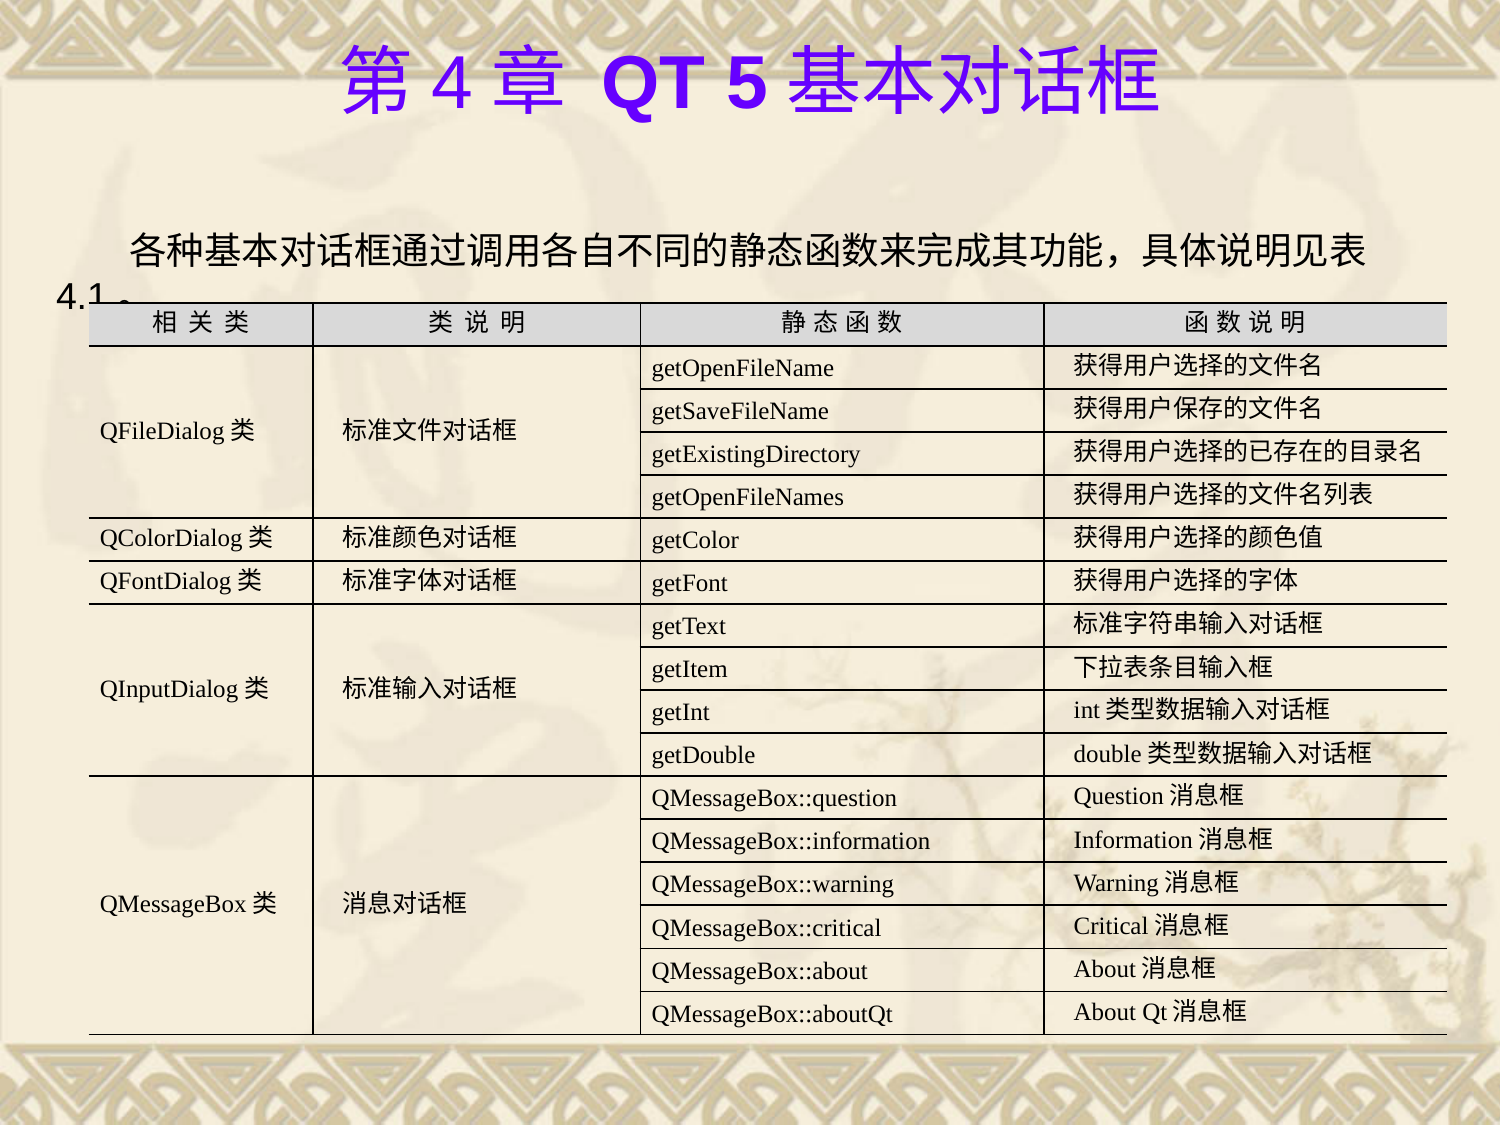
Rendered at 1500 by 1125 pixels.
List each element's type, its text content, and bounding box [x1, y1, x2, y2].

table_cell getDouble [641, 734, 1043, 775]
table_cell 下拉表条目输入框 [1045, 648, 1447, 689]
table_cell QMessageBox类 [89, 777, 312, 1034]
table_cell 获得用户选择的文件名列表 [1045, 476, 1447, 517]
table_cell 获得用户保存的文件名 [1045, 390, 1447, 431]
table_cell getExistingDirectory [641, 433, 1043, 474]
table_header 类 说 明 [314, 304, 640, 345]
table_cell 获得用户选择的字体 [1045, 562, 1447, 603]
table_cell QMessageBox::about [641, 949, 1043, 991]
table_cell getText [641, 605, 1043, 646]
table_cell QInputDialog类 [89, 605, 312, 775]
table_cell QMessageBox::question [641, 777, 1043, 818]
table_header 相 关 类 [89, 304, 312, 345]
table_cell 标准字符串输入对话框 [1045, 605, 1447, 646]
table_cell 获得用户选择的已存在的目录名 [1045, 433, 1447, 474]
table_cell Critical消息框 [1045, 906, 1447, 948]
table_cell getInt [641, 691, 1043, 732]
table_cell About Qt消息框 [1045, 992, 1447, 1034]
picture [0, 0, 1500, 1125]
table_cell 标准文件对话框 [314, 347, 640, 517]
text_box 各种基本对话框通过调用各自不同的静态函数来完成其功能，具体说明见表4.1。 [41, 219, 1447, 370]
table_cell QMessageBox::critical [641, 906, 1043, 948]
table_cell 标准颜色对话框 [314, 519, 640, 560]
table_header 函 数 说 明 [1045, 304, 1447, 345]
table_cell int类型数据输入对话框 [1045, 691, 1447, 732]
table_cell Question消息框 [1045, 777, 1447, 818]
table_cell getSaveFileName [641, 390, 1043, 431]
table_cell 消息对话框 [314, 777, 640, 1034]
table_cell getFont [641, 562, 1043, 603]
table_cell QMessageBox::warning [641, 863, 1043, 904]
table_cell QColorDialog类 [89, 519, 312, 560]
table_cell 获得用户选择的颜色值 [1045, 519, 1447, 560]
table_cell QFontDialog类 [89, 562, 312, 603]
table_cell 标准输入对话框 [314, 605, 640, 775]
table_cell getOpenFileNames [641, 476, 1043, 517]
table_cell QFileDialog类 [89, 347, 312, 517]
table_cell QMessageBox::information [641, 820, 1043, 861]
table_cell getItem [641, 648, 1043, 689]
table_cell Warning消息框 [1045, 863, 1447, 904]
table_cell double类型数据输入对话框 [1045, 734, 1447, 775]
table_cell 获得用户选择的文件名 [1045, 347, 1447, 388]
table_cell 标准字体对话框 [314, 562, 640, 603]
table_cell Information消息框 [1045, 820, 1447, 861]
table_cell getColor [641, 519, 1043, 560]
table_header 静 态 函 数 [641, 304, 1043, 345]
table_cell getOpenFileName [641, 347, 1043, 388]
table_cell About消息框 [1045, 949, 1447, 991]
title 第4章 Qt 5基本对话框 [49, 7, 1451, 149]
table_cell QMessageBox::aboutQt [641, 992, 1043, 1034]
